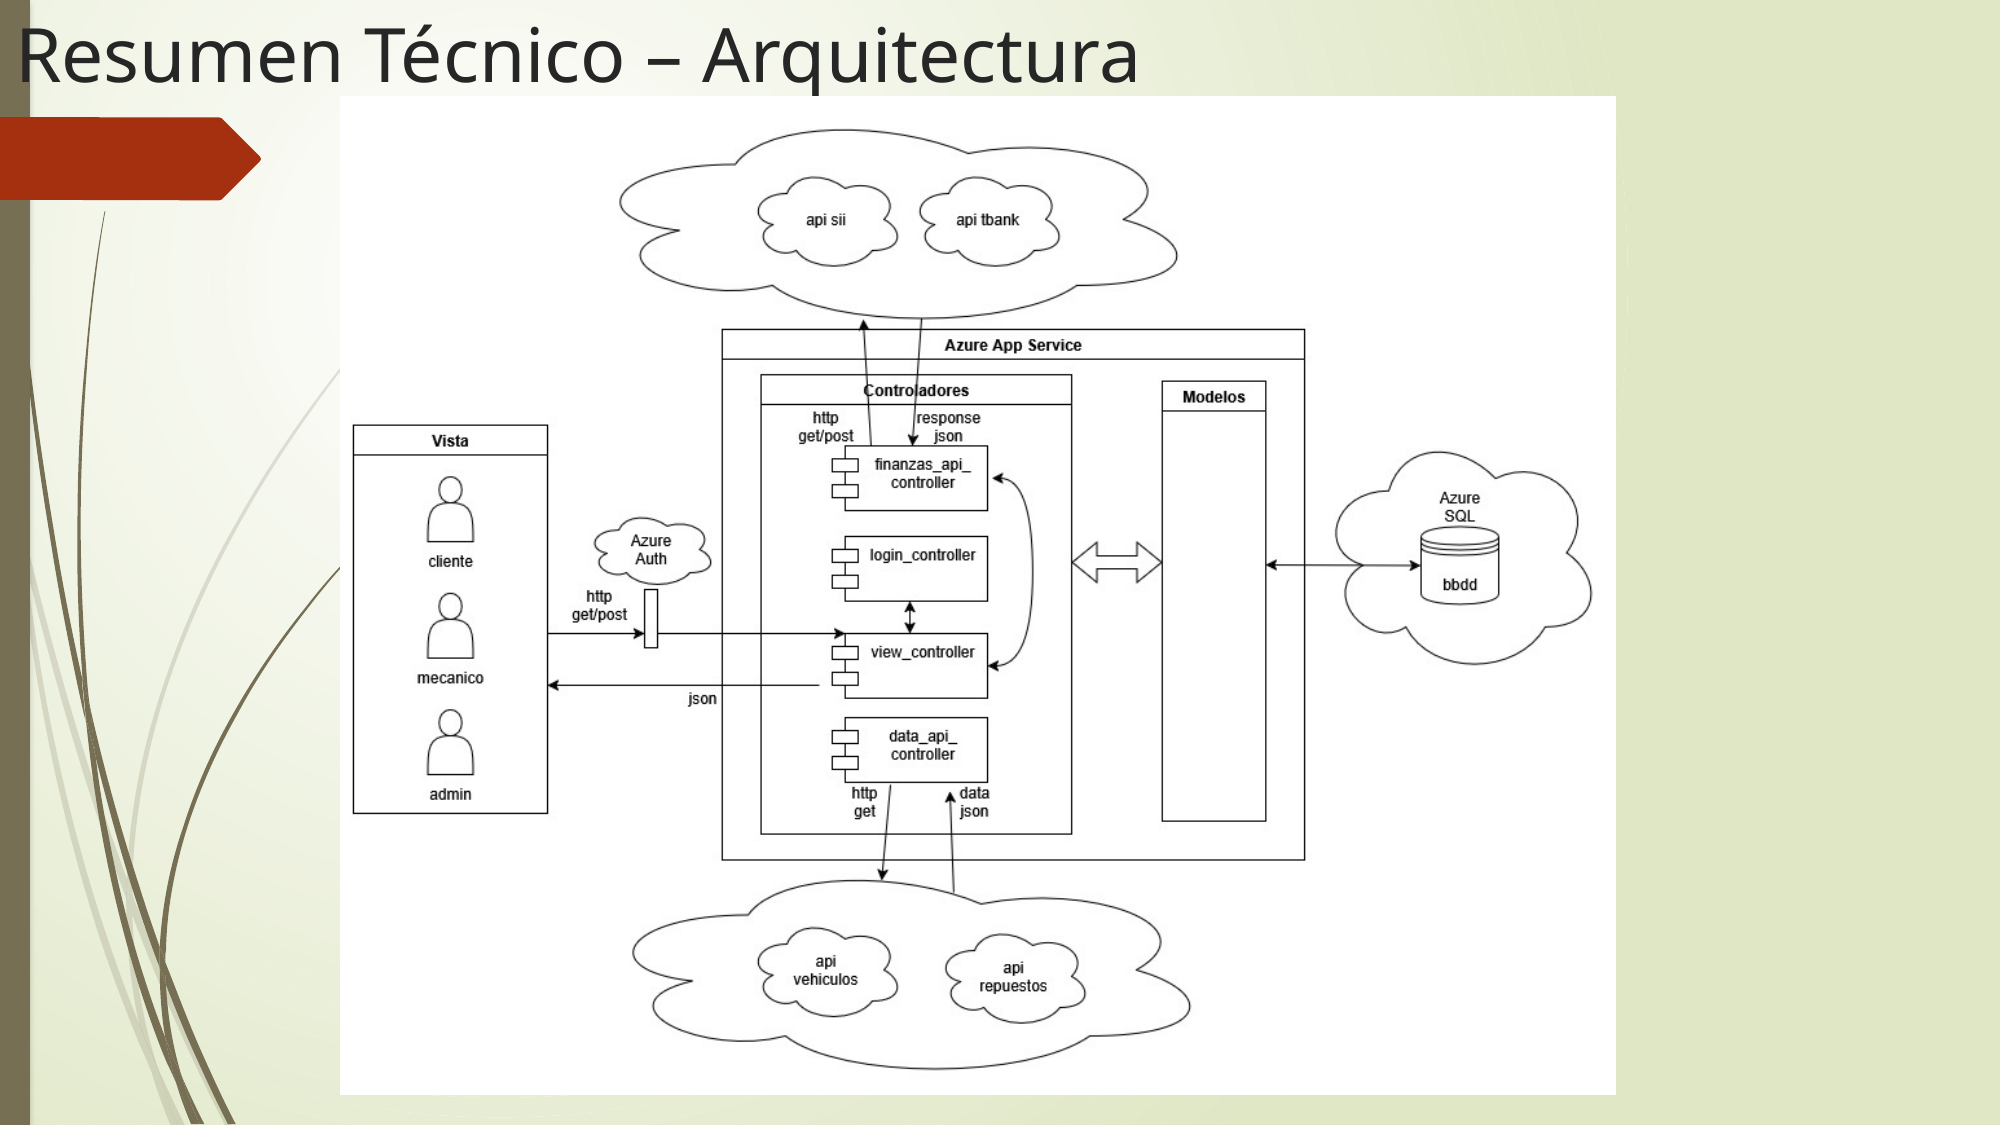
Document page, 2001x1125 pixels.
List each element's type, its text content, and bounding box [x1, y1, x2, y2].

text_box Resumen Técnico – Arquitectura [0, 0, 1544, 211]
picture [340, 95, 1616, 1095]
